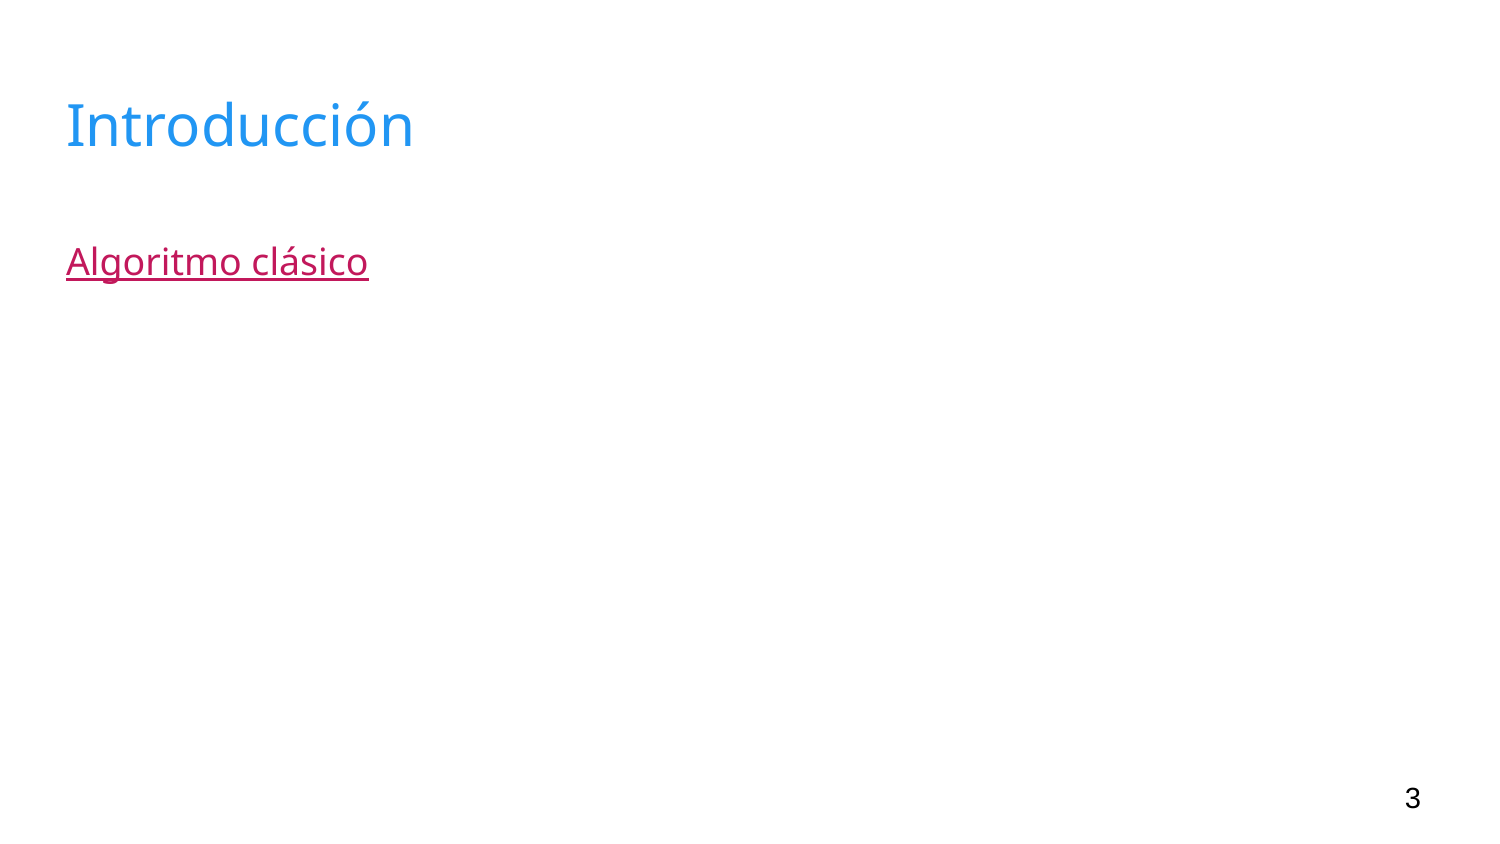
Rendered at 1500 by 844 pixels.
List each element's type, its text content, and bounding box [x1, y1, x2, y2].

title Algoritmo clásico [51, 222, 1449, 317]
slide_number ‹#› [1389, 764, 1480, 830]
title Introducción [51, 72, 1449, 167]
